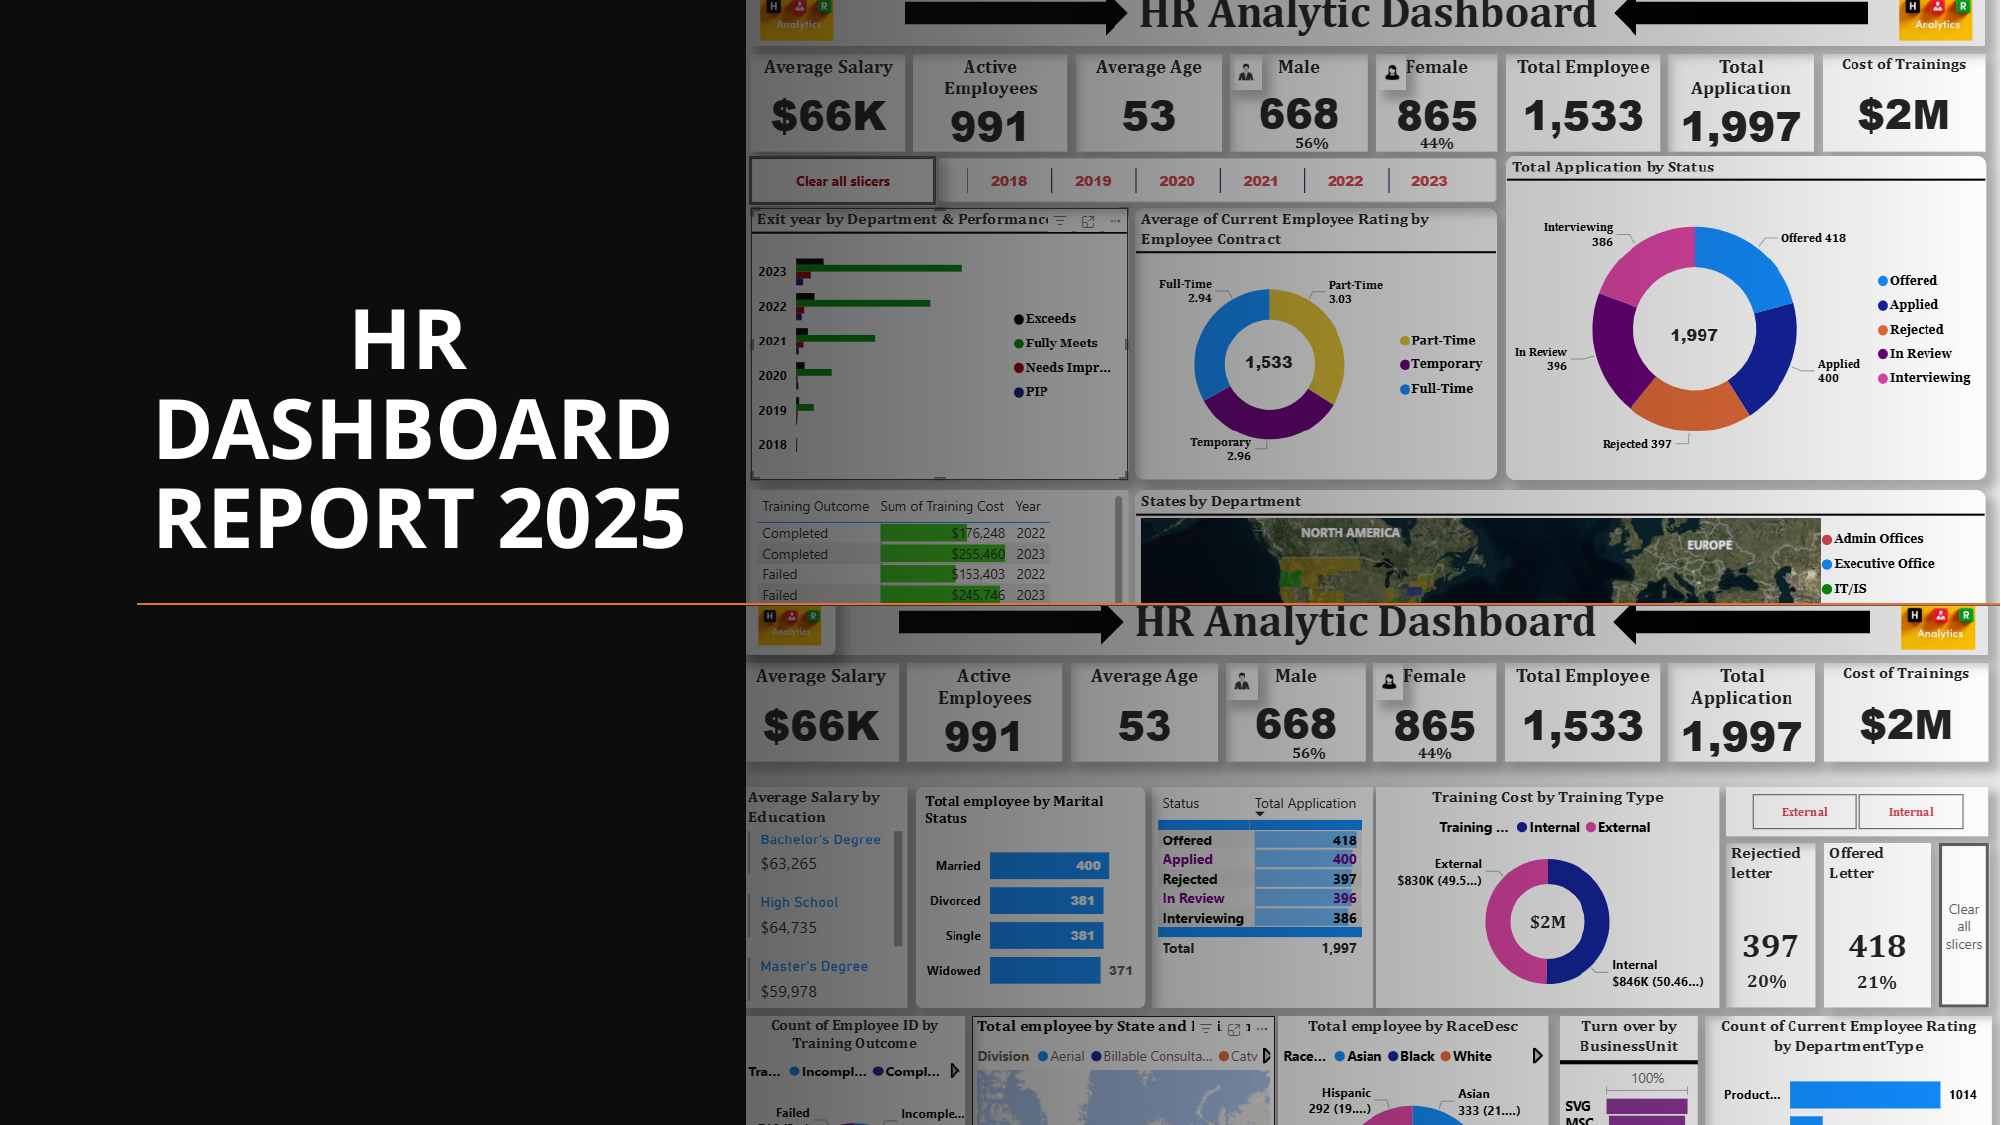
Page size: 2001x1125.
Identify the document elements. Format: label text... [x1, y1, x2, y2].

picture [745, 0, 2000, 603]
picture [745, 605, 2000, 1125]
title HR DASHBOARD REPORT 2025 [137, 182, 745, 575]
text_box [0, 0, 745, 1125]
